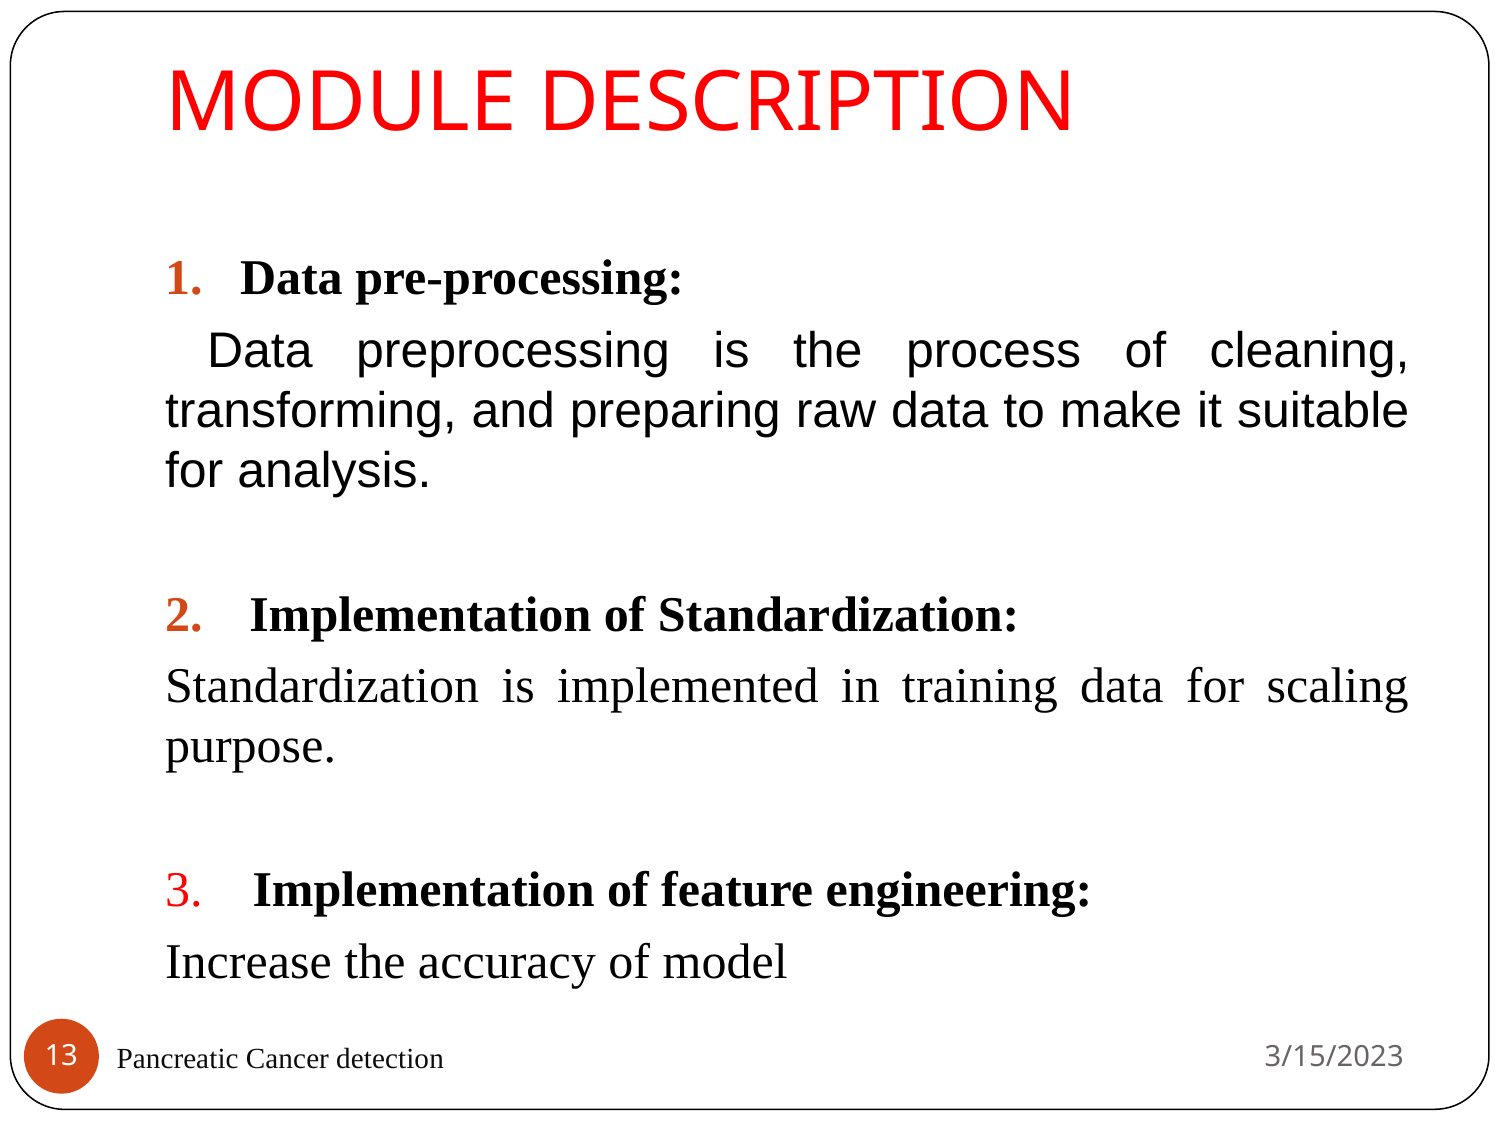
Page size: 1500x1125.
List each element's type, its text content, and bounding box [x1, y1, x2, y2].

footer Pancreatic Cancer detection [94, 1042, 745, 1118]
title MODULE DESCRIPTION [150, 45, 1425, 163]
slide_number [1012, 1015, 1419, 1094]
list 1. Data pre-processing: Data preprocessing is the process of cleaning, transforming, and preparing raw data to make it suitable for analysis. Implementation of Standardization: Standardization is implemented in training data for scaling purpose. 3. Implementation of feature engineering: Increase the accuracy of model [150, 237, 1425, 988]
slide_number ‹#› [23, 1018, 99, 1094]
